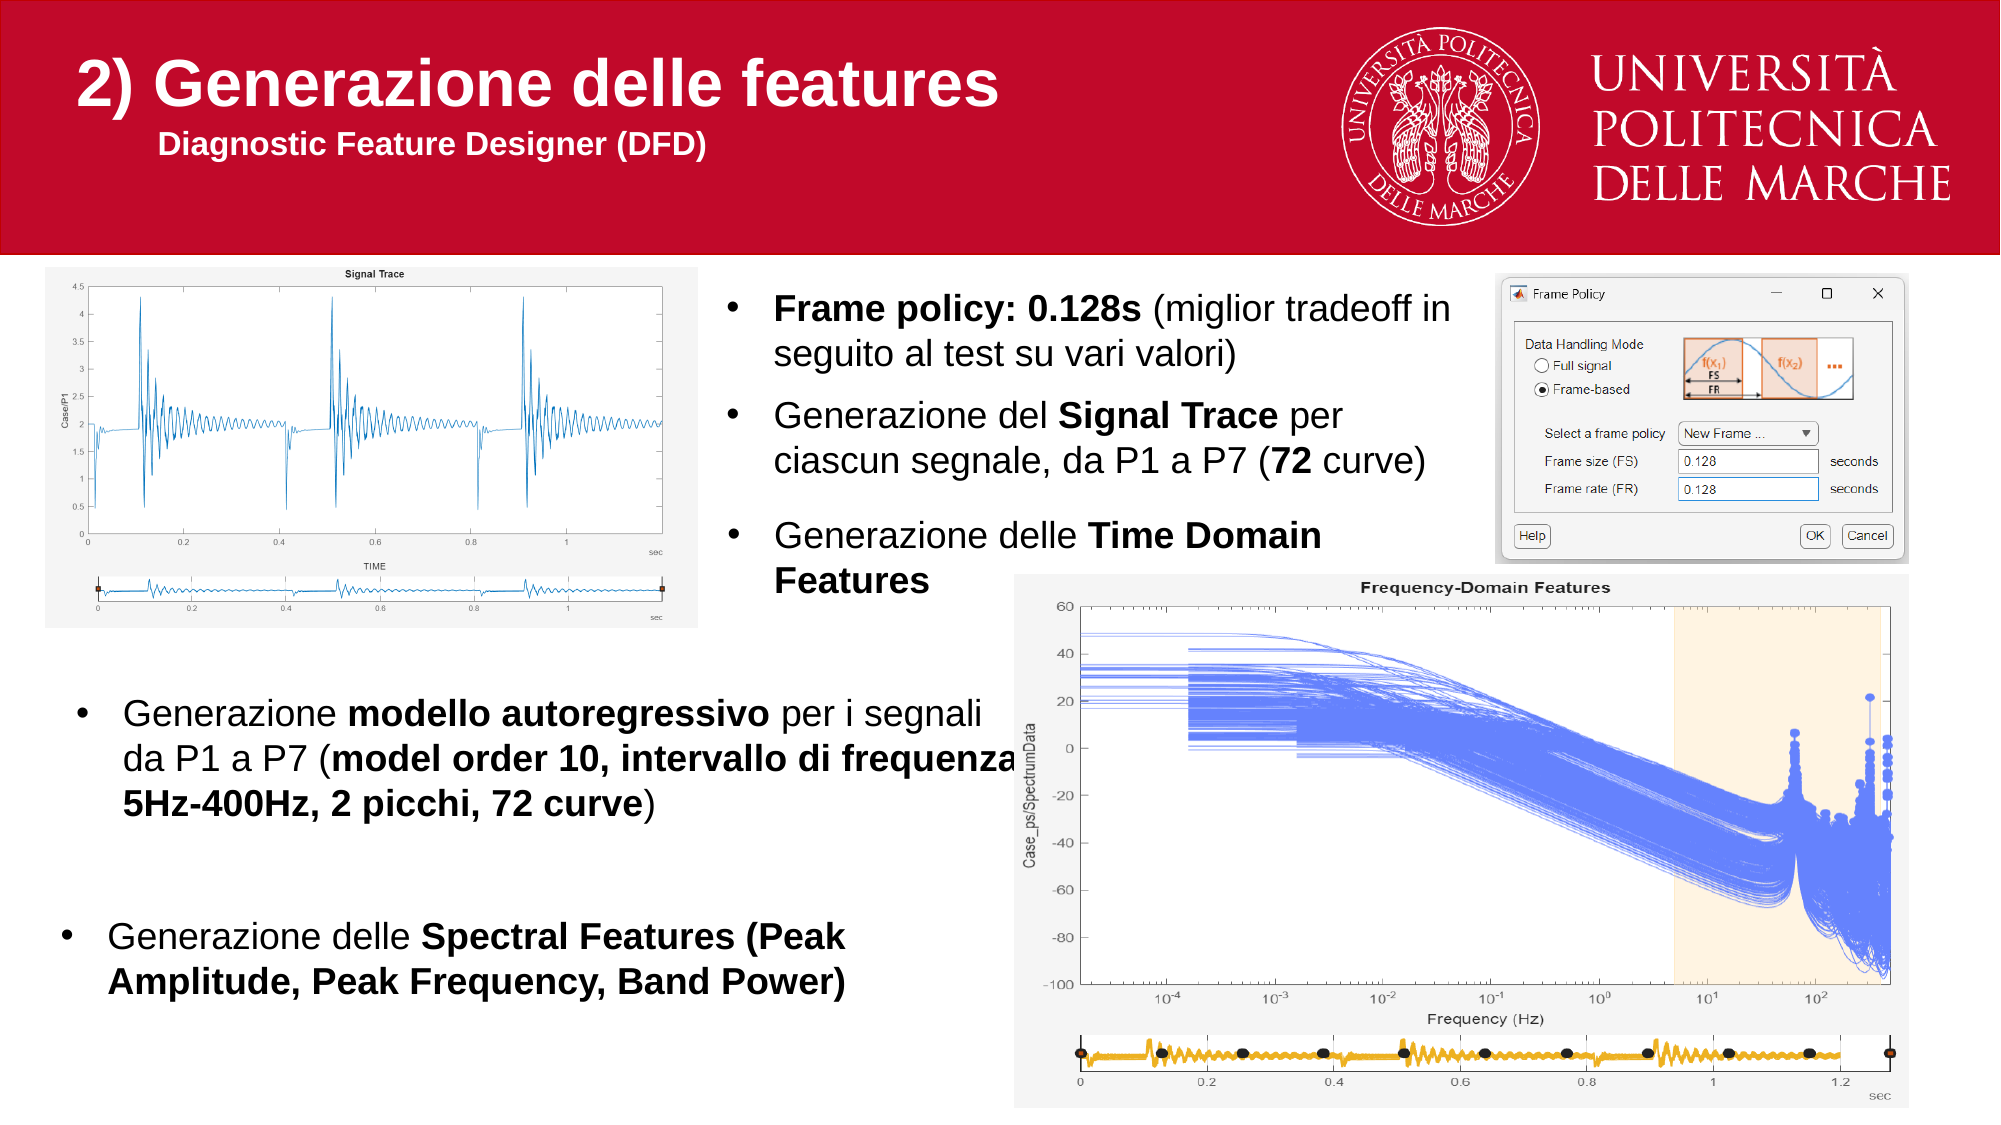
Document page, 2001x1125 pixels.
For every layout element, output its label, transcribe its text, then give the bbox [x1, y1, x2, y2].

text_box Frame policy: 0.128s (miglior tradeoff in seguito al test su vari valori) [711, 276, 1495, 381]
text_box [0, 0, 2000, 255]
text_box Generazione delle Spectral Features (Peak Amplitude, Peak Frequency, Band Power) [45, 904, 873, 1055]
picture [1014, 574, 1909, 1108]
picture [1495, 273, 1909, 564]
text_box Diagnostic Feature Designer (DFD) [142, 115, 1341, 170]
text_box Generazione delle Time Domain Features [712, 503, 1469, 609]
picture [45, 267, 698, 628]
text_box Generazione del Signal Trace per ciascun segnale, da P1 a P7 (72 curve) [711, 384, 1462, 489]
text_box 2) Generazione delle features [61, 32, 1280, 128]
text_box Generazione modello autoregressivo per i segnali da P1 a P7 (model order 10, intervallo di frequenza 5Hz-400Hz, 2 picchi, 72 curve) [61, 682, 1014, 877]
picture [1341, 27, 1950, 226]
